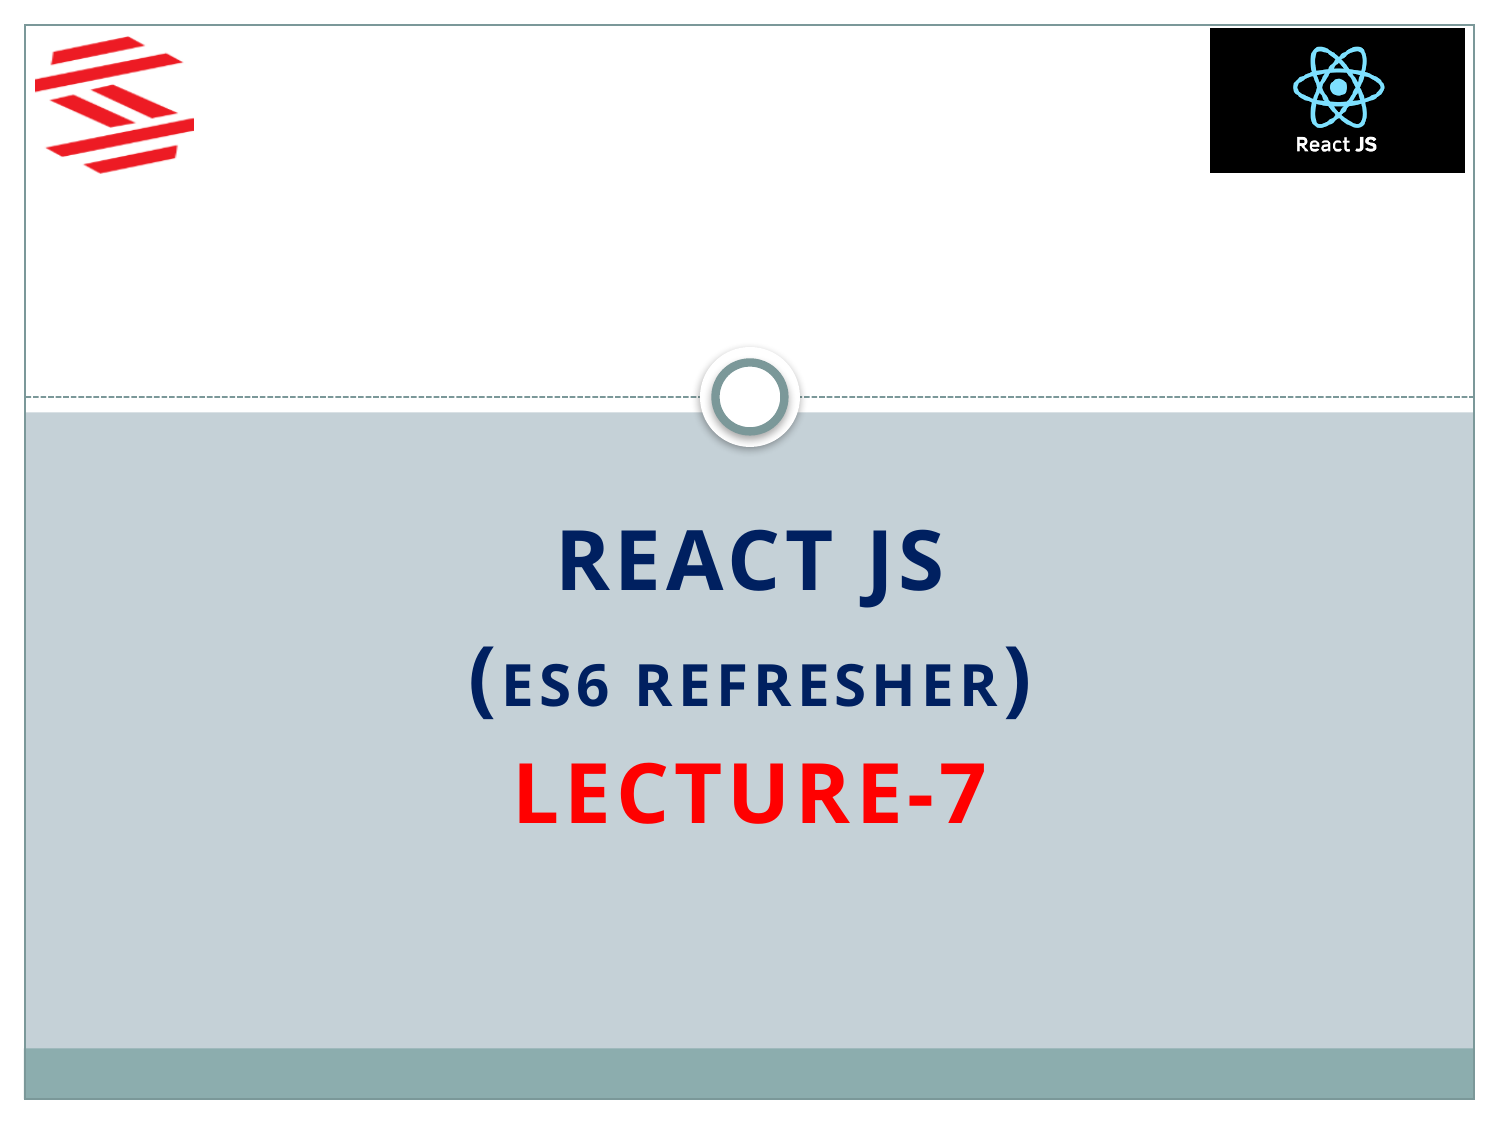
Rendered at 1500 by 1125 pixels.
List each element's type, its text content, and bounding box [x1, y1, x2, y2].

subtitle React JS (es6 refresher) Lecture-7 [225, 499, 1275, 787]
picture [34, 34, 194, 180]
picture [1210, 28, 1466, 173]
